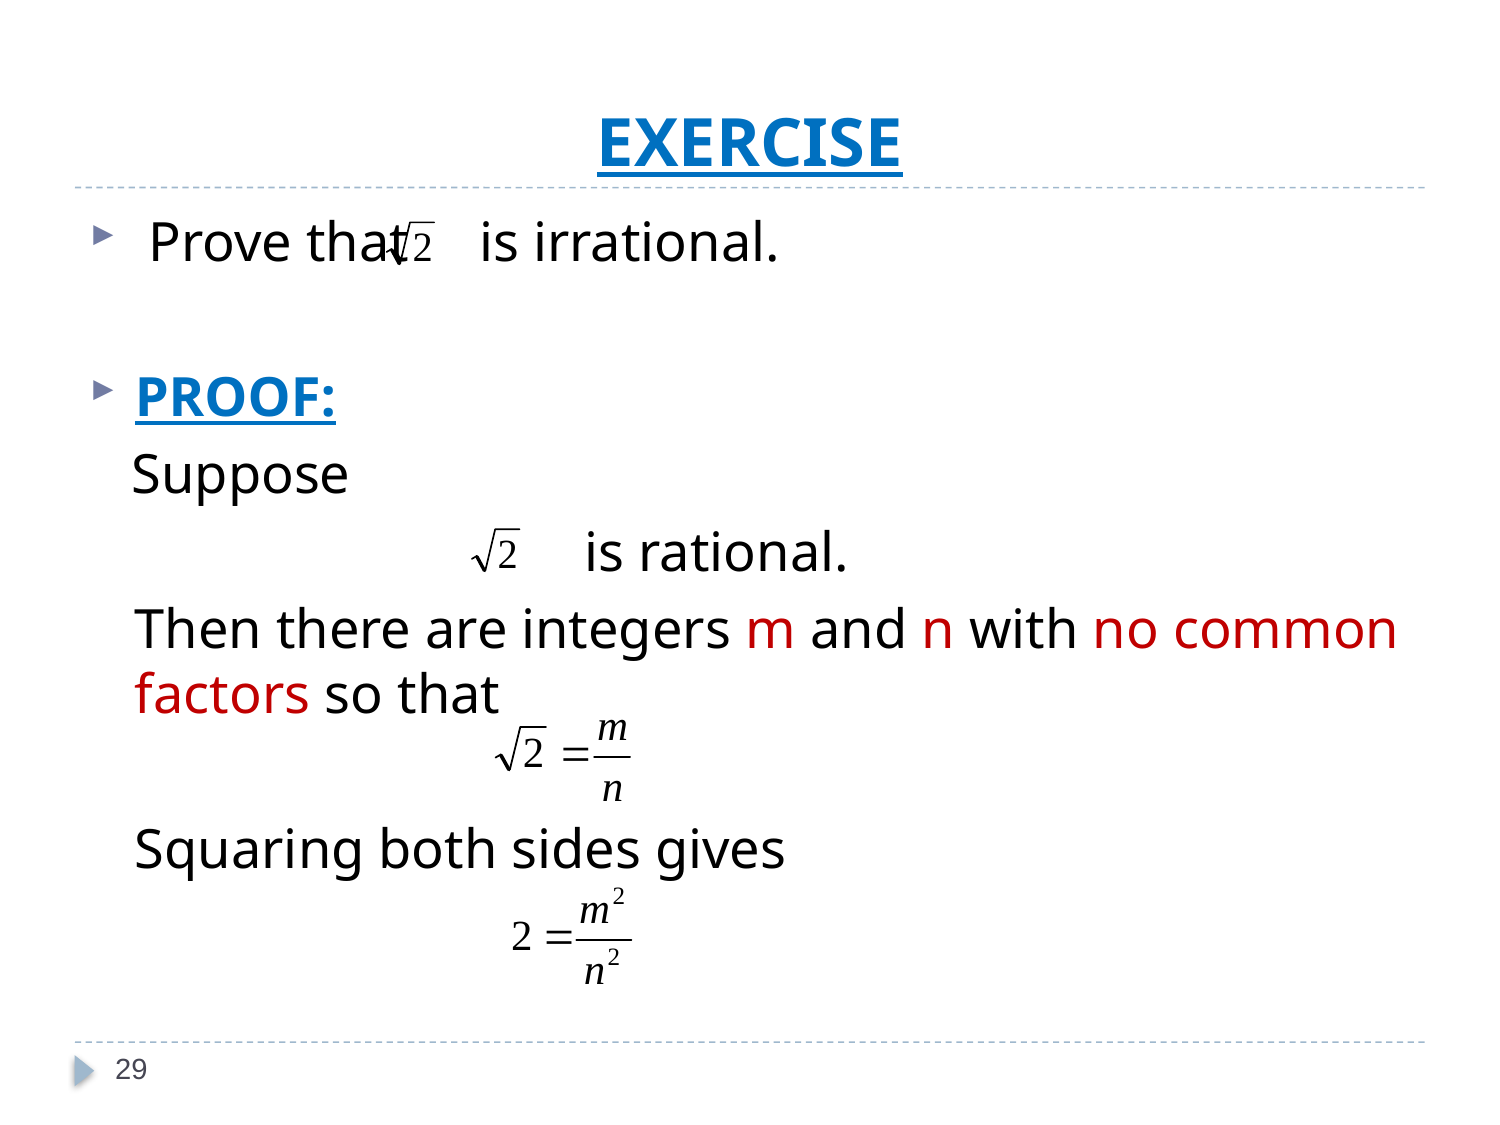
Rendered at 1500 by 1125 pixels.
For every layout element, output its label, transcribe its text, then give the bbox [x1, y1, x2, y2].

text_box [487, 699, 638, 811]
title EXERCISE [75, 24, 1425, 188]
list Prove that is irrational. PROOF: Suppose is rational. Then there are integers m and n with no common factors so that Squaring both sides gives [75, 200, 1425, 1038]
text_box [463, 520, 529, 580]
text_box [504, 875, 641, 994]
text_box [378, 213, 444, 273]
slide_number 29 [100, 1042, 426, 1103]
